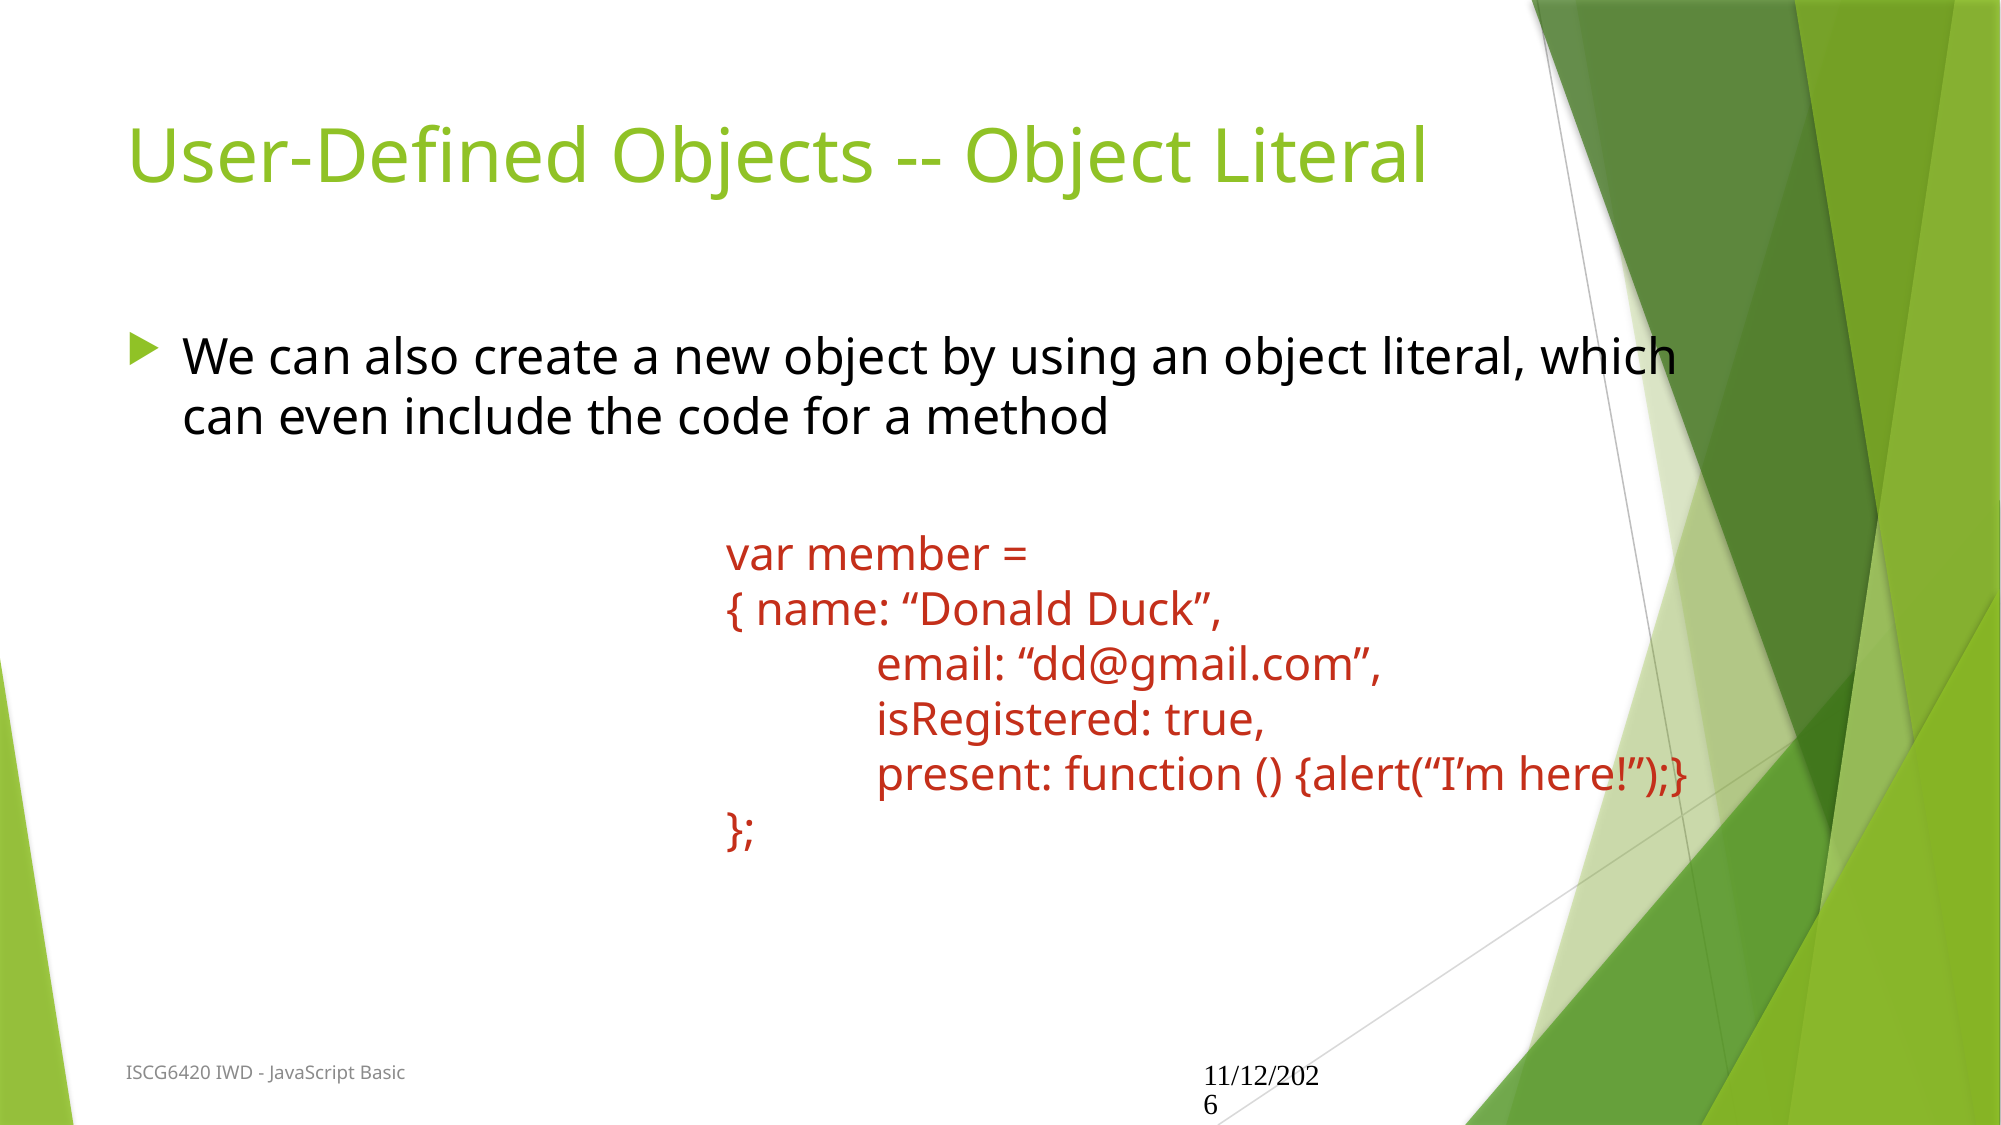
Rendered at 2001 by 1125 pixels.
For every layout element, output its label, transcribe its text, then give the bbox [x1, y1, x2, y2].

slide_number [1188, 1043, 1338, 1104]
footer ISCG6420 IWD - JavaScript Basic [111, 1043, 1145, 1104]
title User-Defined Objects -- Object Literal [111, 99, 1522, 316]
list We can also create a new object by using an object literal, which can even include the code for a method var member = { name: “Donald Duck”, email: “dd@gmail.com”, isRegistered: true, present: function () {alert(“I’m here!”);} }; [111, 316, 1746, 954]
